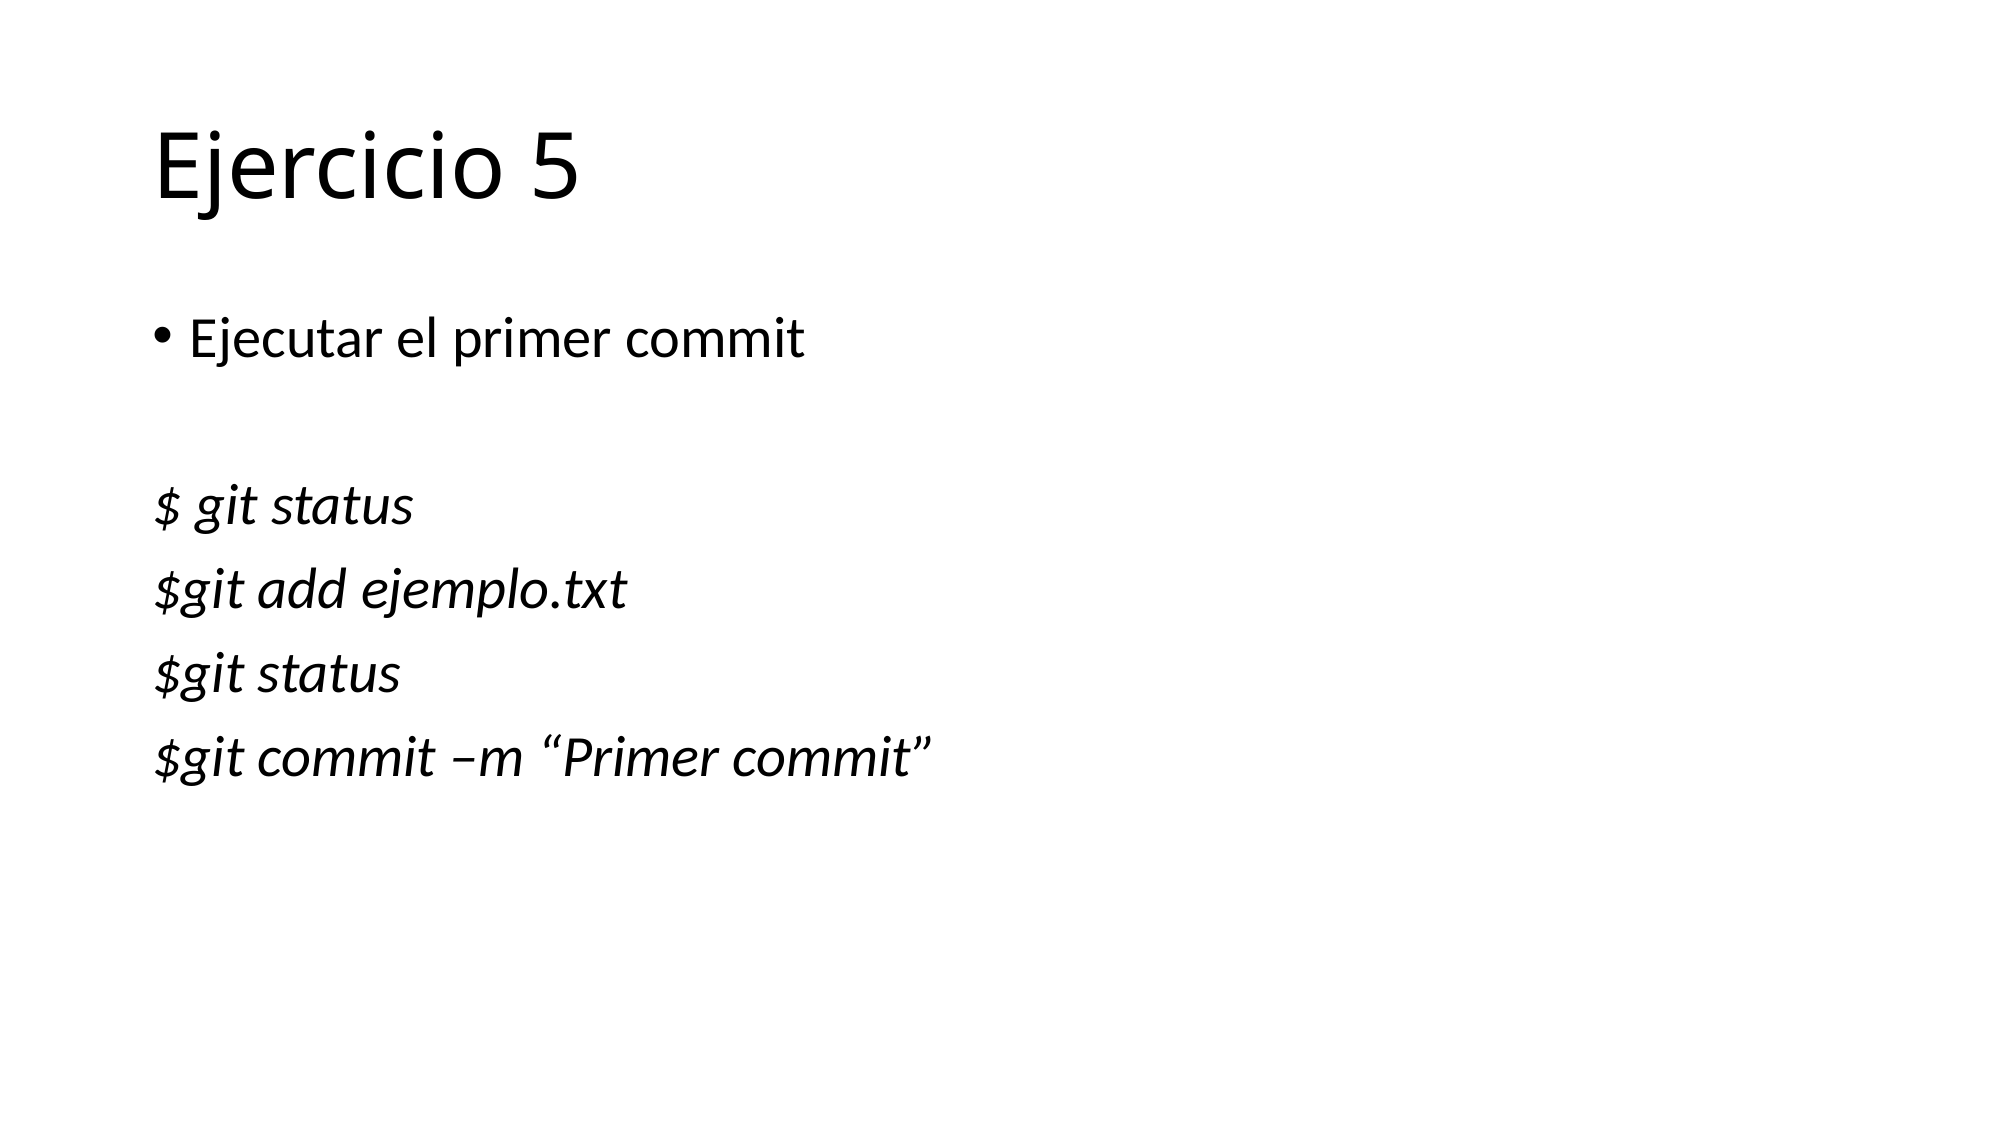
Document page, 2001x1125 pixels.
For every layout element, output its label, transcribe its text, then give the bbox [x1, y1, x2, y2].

title Ejercicio 5 [137, 59, 1863, 278]
list Ejecutar el primer commit $ git status $git add ejemplo.txt $git status $git commit –m “Primer commit” [137, 299, 1863, 1014]
